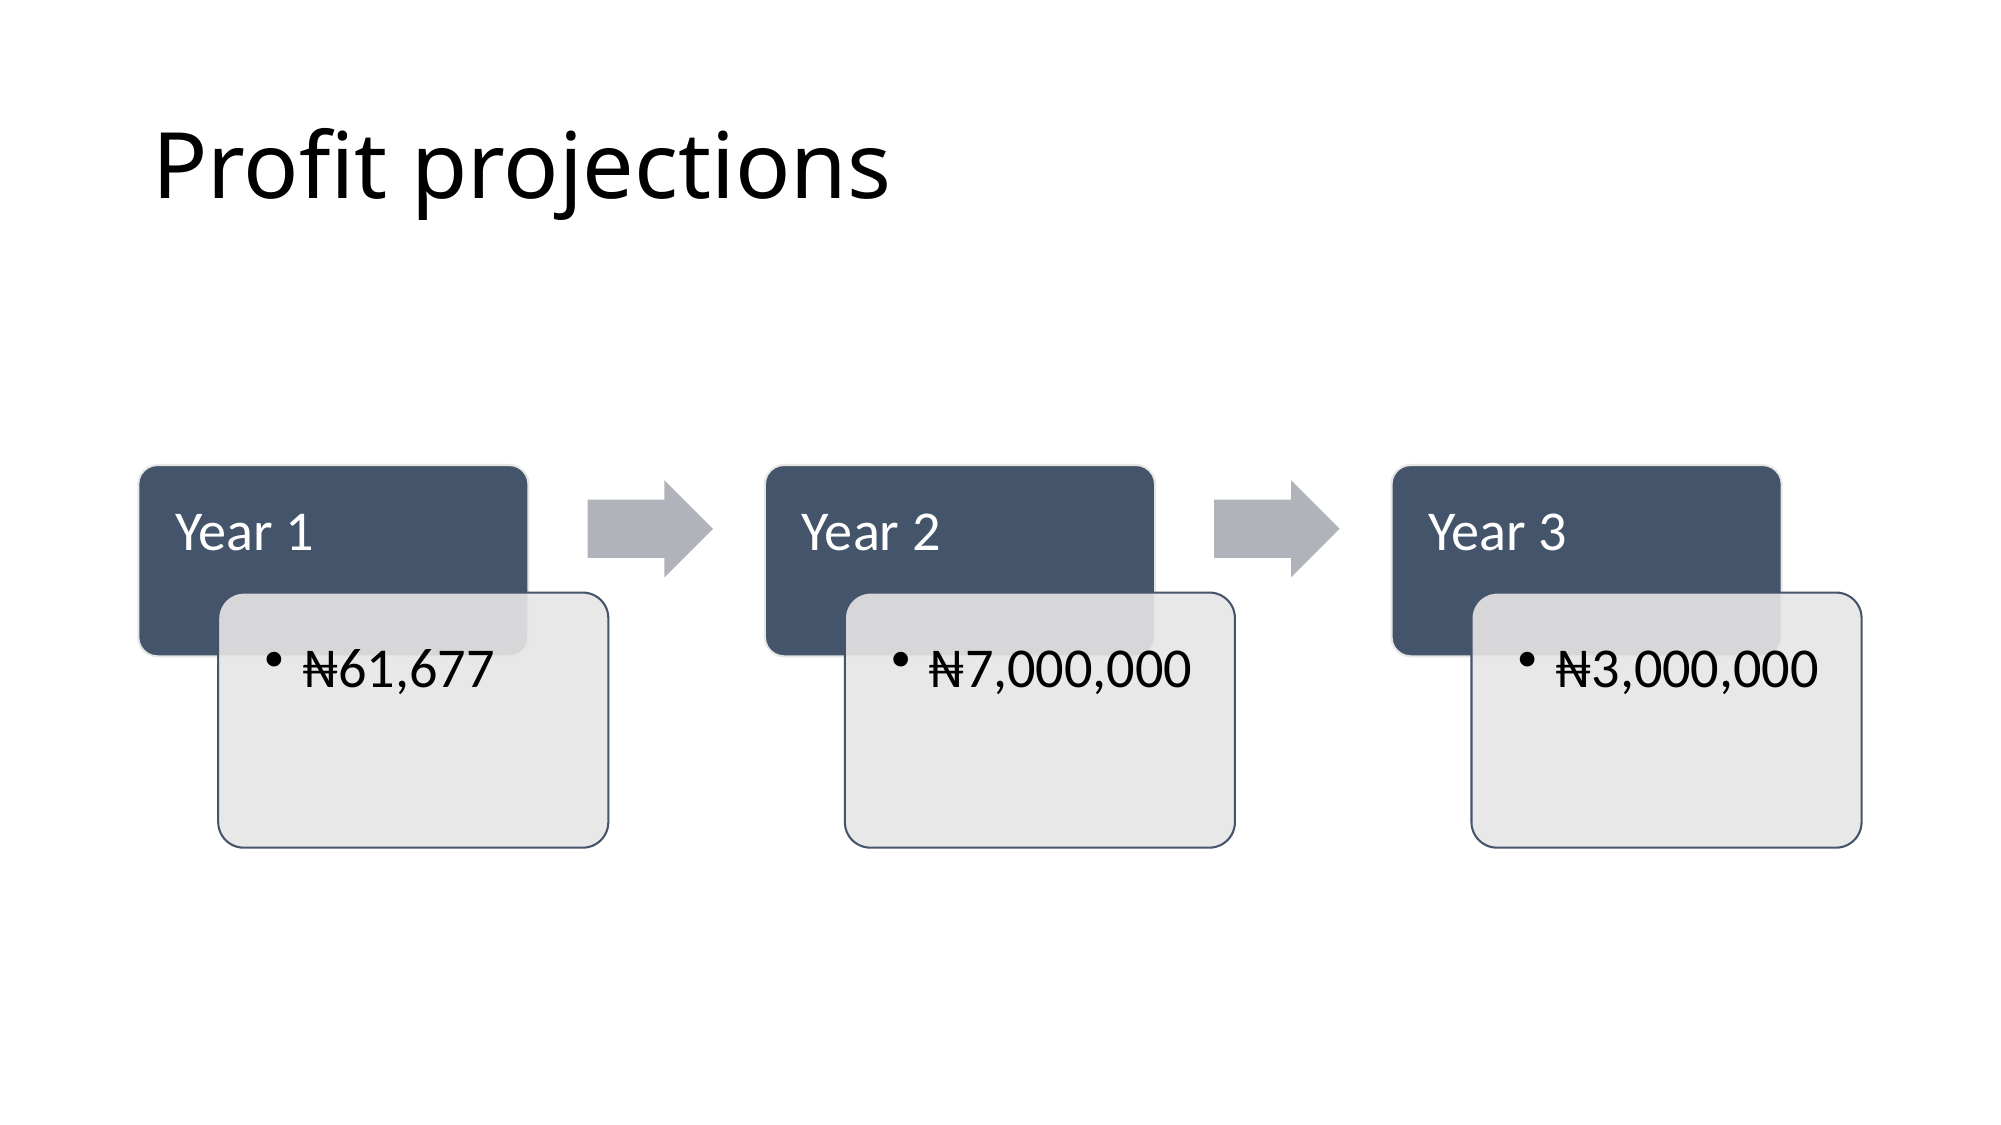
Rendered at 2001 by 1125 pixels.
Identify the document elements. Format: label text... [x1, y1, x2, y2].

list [137, 299, 1863, 1014]
title Profit projections [137, 59, 1863, 278]
